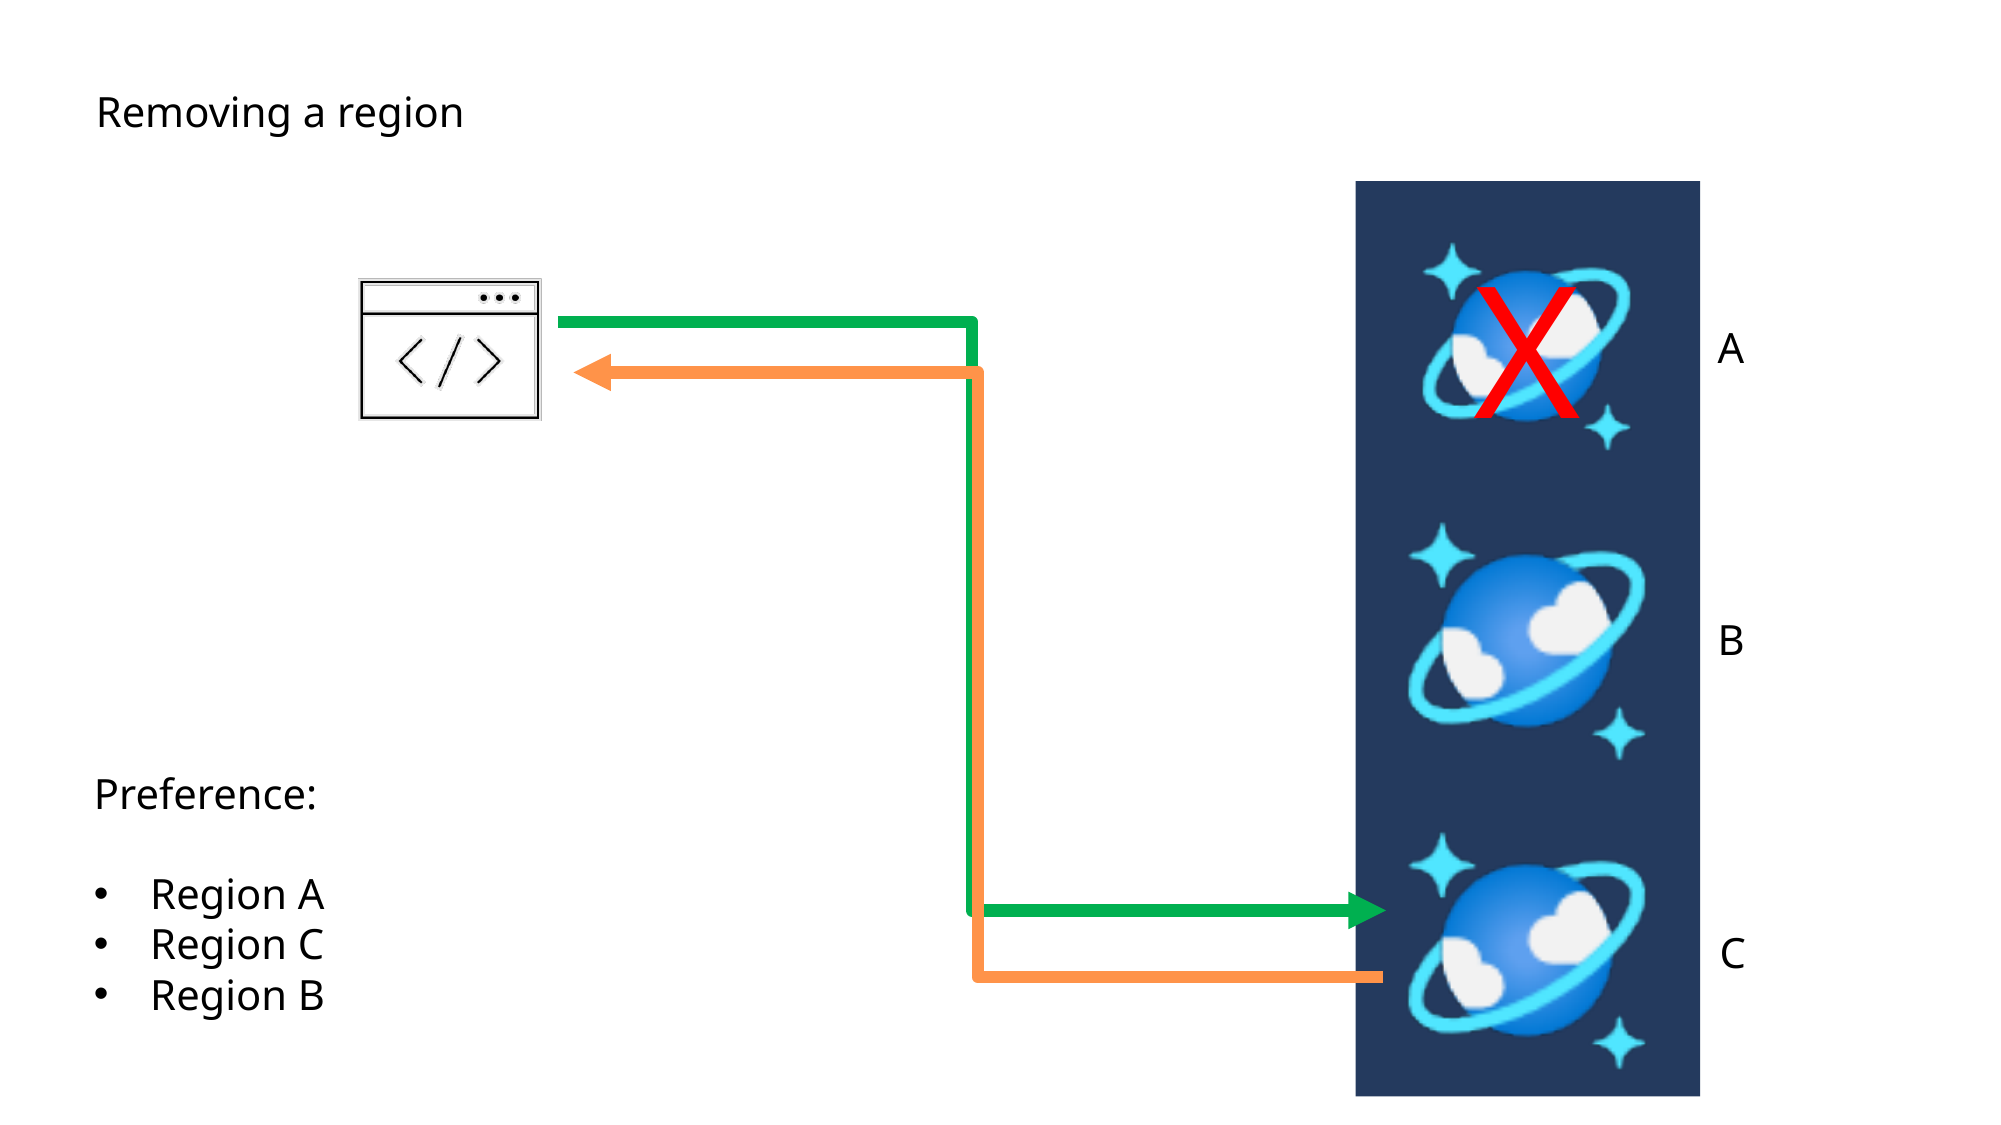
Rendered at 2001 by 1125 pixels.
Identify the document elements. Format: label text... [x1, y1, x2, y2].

picture [341, 240, 559, 458]
text_box A [1717, 321, 1745, 373]
text_box C [1719, 926, 1747, 977]
picture [1417, 236, 1639, 458]
title Removing a region [95, 75, 1000, 137]
picture [1401, 825, 1654, 1078]
text_box Preference: Region A Region C Region B [93, 768, 326, 1019]
picture [1401, 516, 1654, 769]
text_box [557, 321, 1387, 911]
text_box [573, 372, 1383, 978]
text_box B [1717, 613, 1745, 664]
text_box [1355, 180, 1701, 1097]
